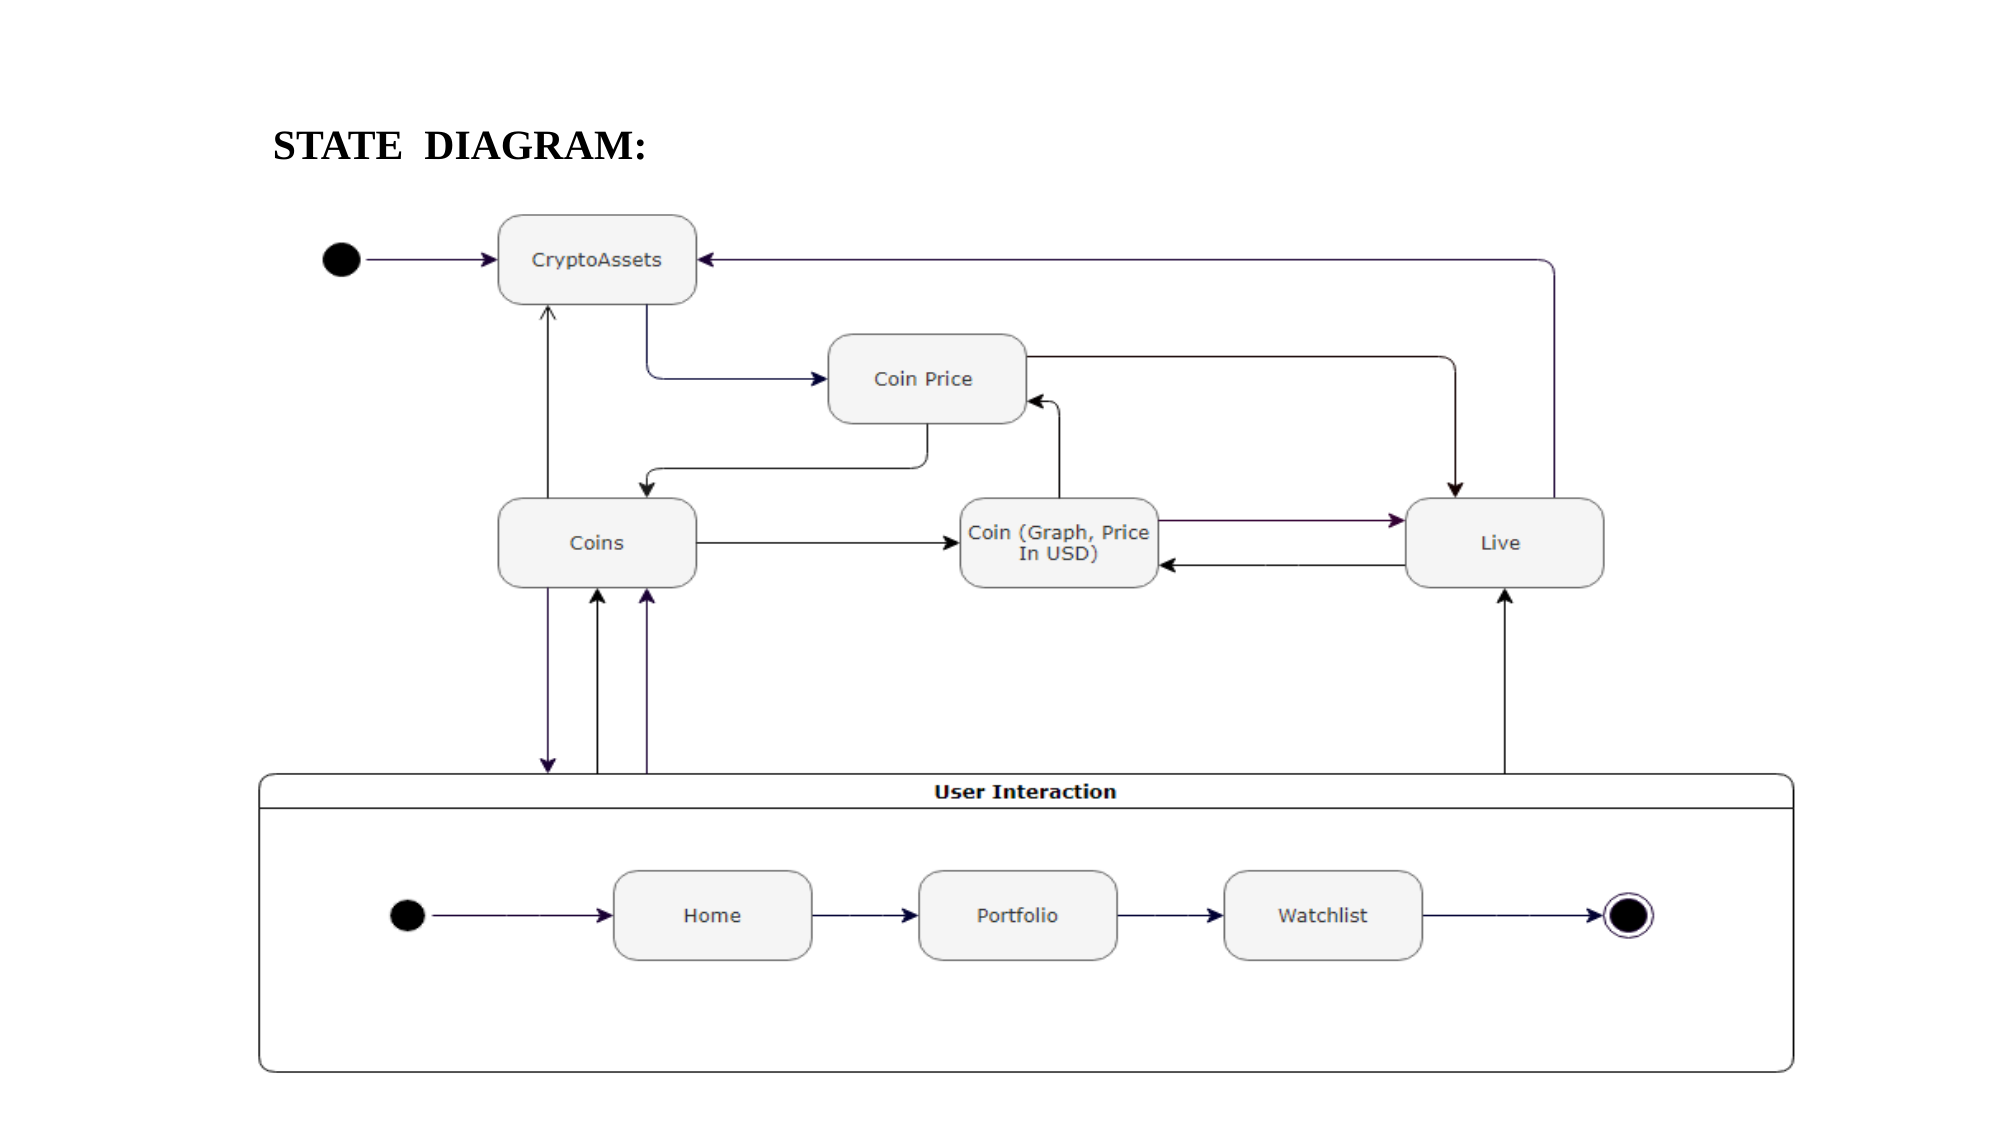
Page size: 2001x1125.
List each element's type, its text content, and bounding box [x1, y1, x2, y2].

text_box STATE DIAGRAM: [257, 110, 1972, 176]
picture [257, 213, 1798, 1077]
